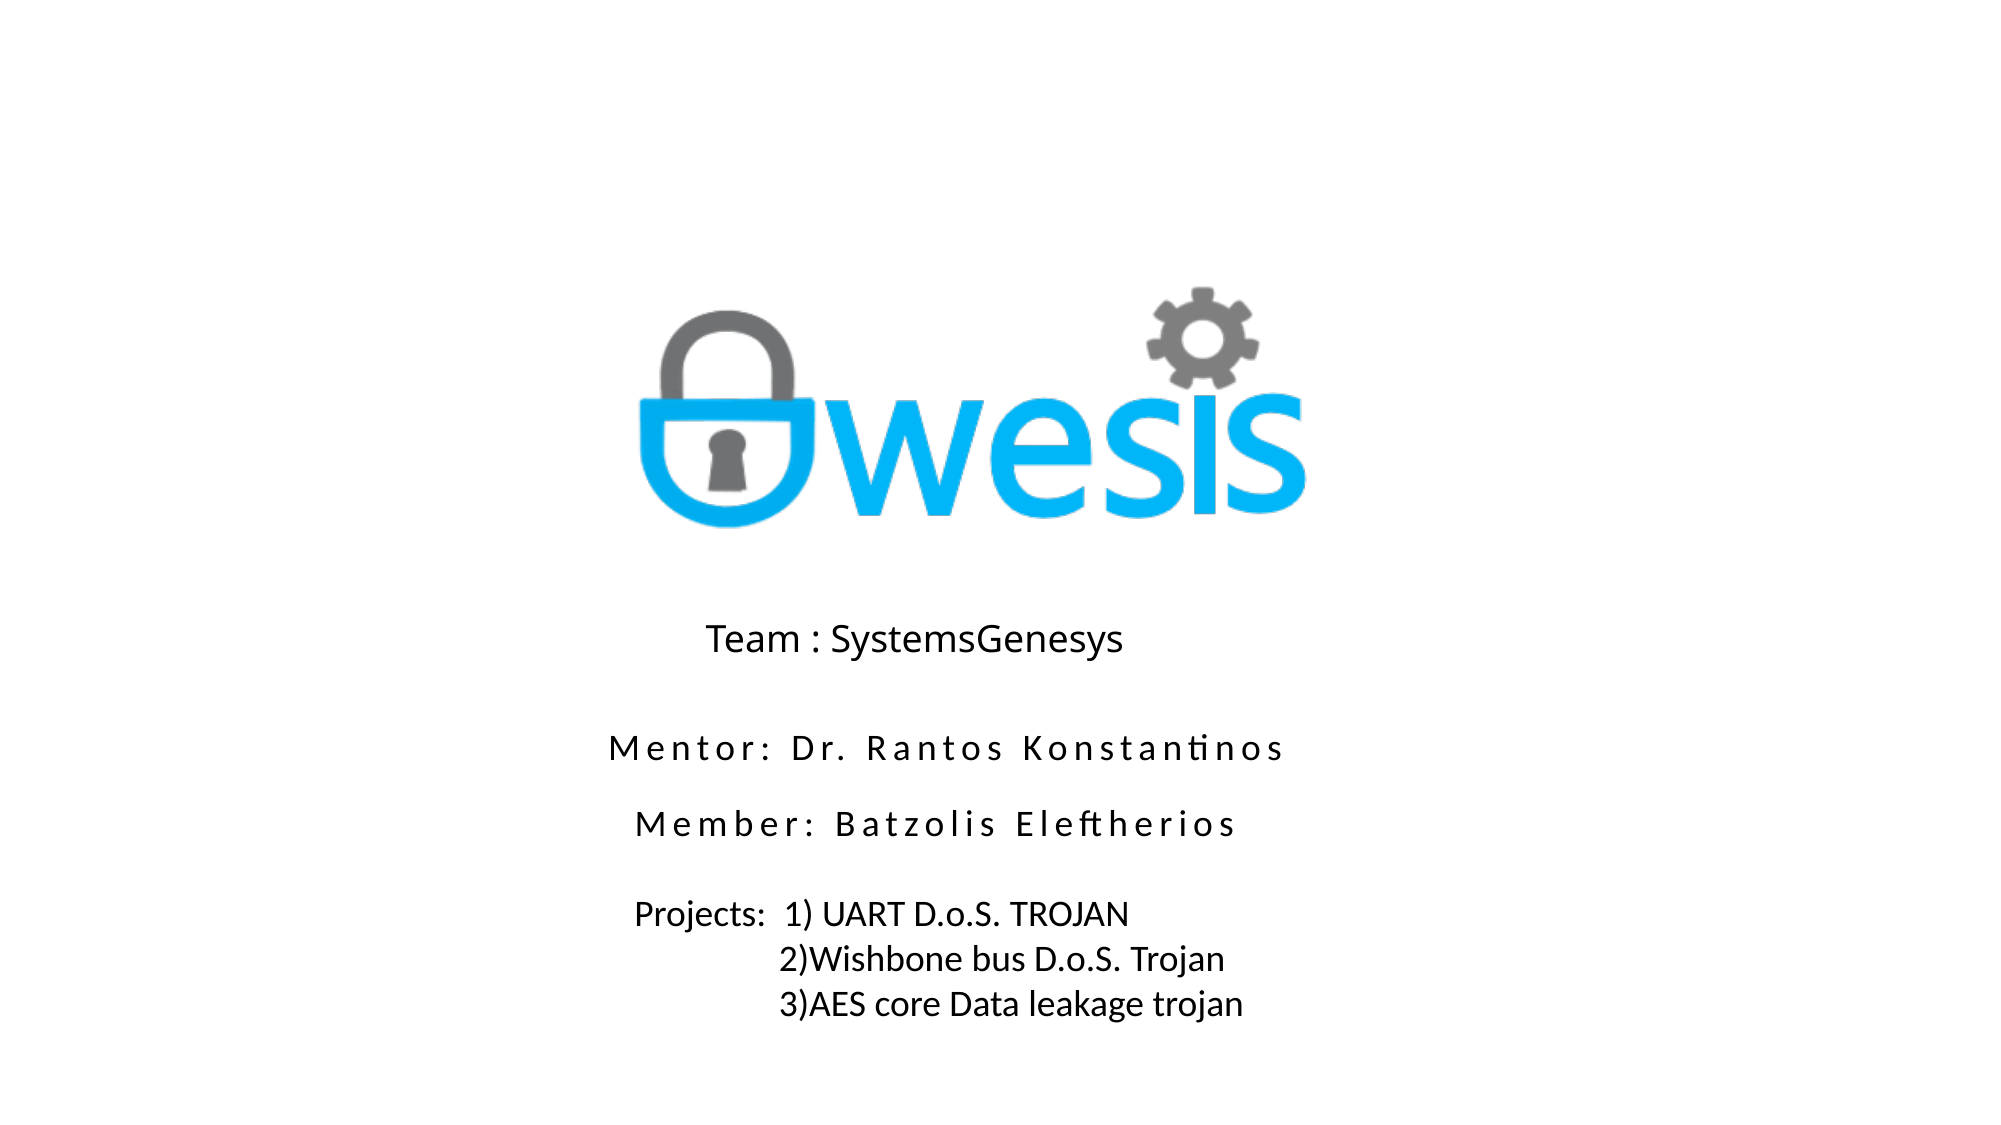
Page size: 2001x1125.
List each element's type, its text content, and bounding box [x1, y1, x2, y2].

text_box Projects: 1) UART D.o.S. TROJAN 2)Wishbone bus D.o.S. Trojan 3)AES core Data leakage trojan [619, 881, 1447, 1031]
text_box Team : SystemsGenesys [690, 607, 1222, 668]
text_box Member: Batzolis Eleftherios [619, 791, 1293, 851]
text_box Mentor: Dr. Rantos Konstantinos [593, 715, 1319, 776]
picture [548, 236, 1364, 535]
